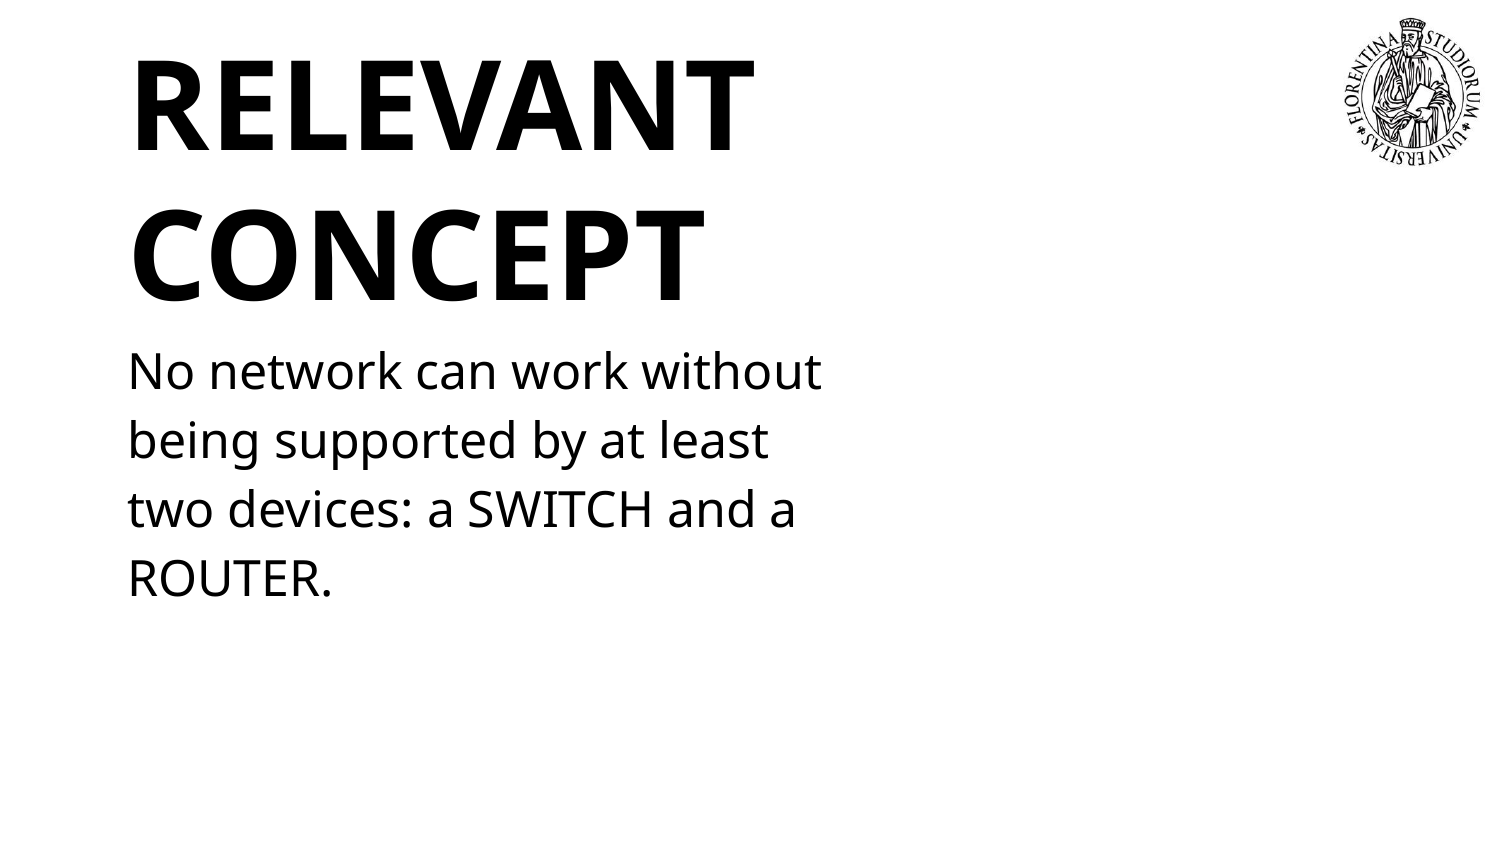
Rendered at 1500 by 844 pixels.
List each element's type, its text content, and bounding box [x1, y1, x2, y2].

subtitle No network can work without being supported by at least two devices: a SWITCH and a ROUTER. [112, 315, 840, 445]
title RELEVANT CONCEPT [112, 150, 840, 315]
picture [1338, 11, 1485, 169]
